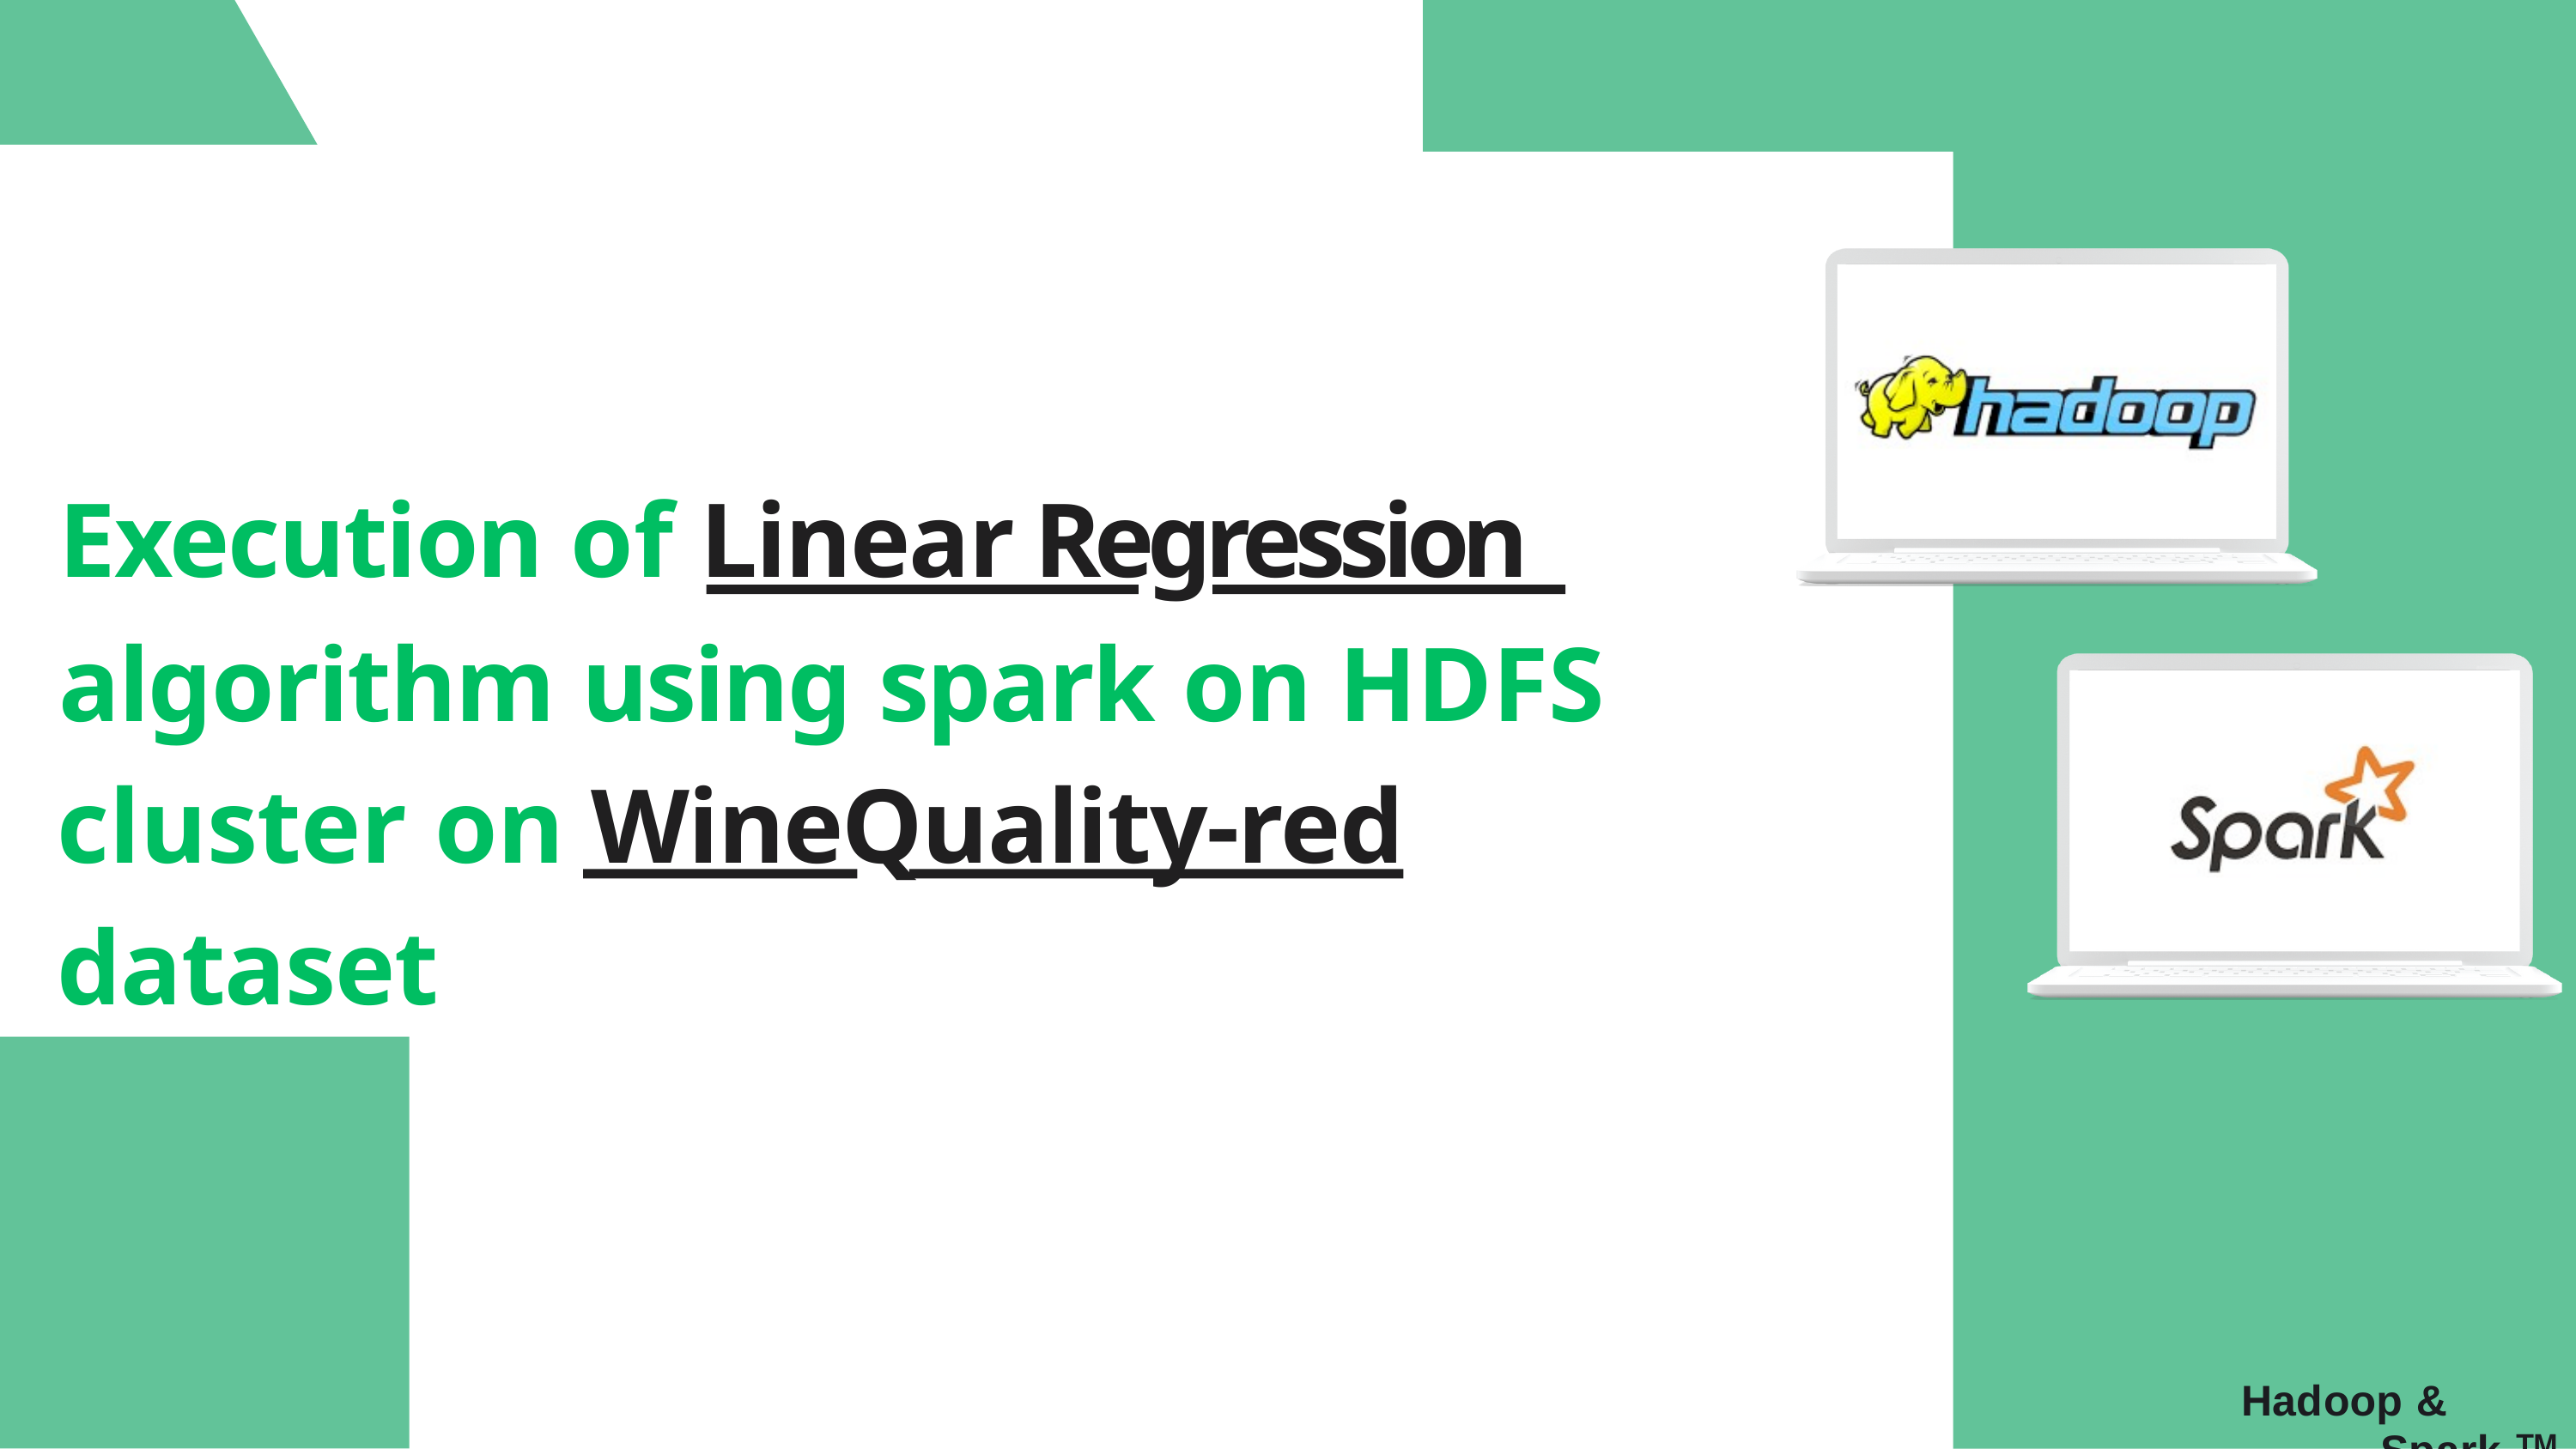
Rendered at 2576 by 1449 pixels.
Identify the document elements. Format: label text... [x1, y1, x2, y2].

text_box algorithm using spark on HDFS cluster on WineQuality-red dataset [57, 599, 1208, 1026]
title Execution of Linear Regression [57, 475, 1208, 599]
text_box [0, 1036, 410, 1449]
text_box [0, 0, 318, 145]
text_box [1212, 0, 2576, 1449]
